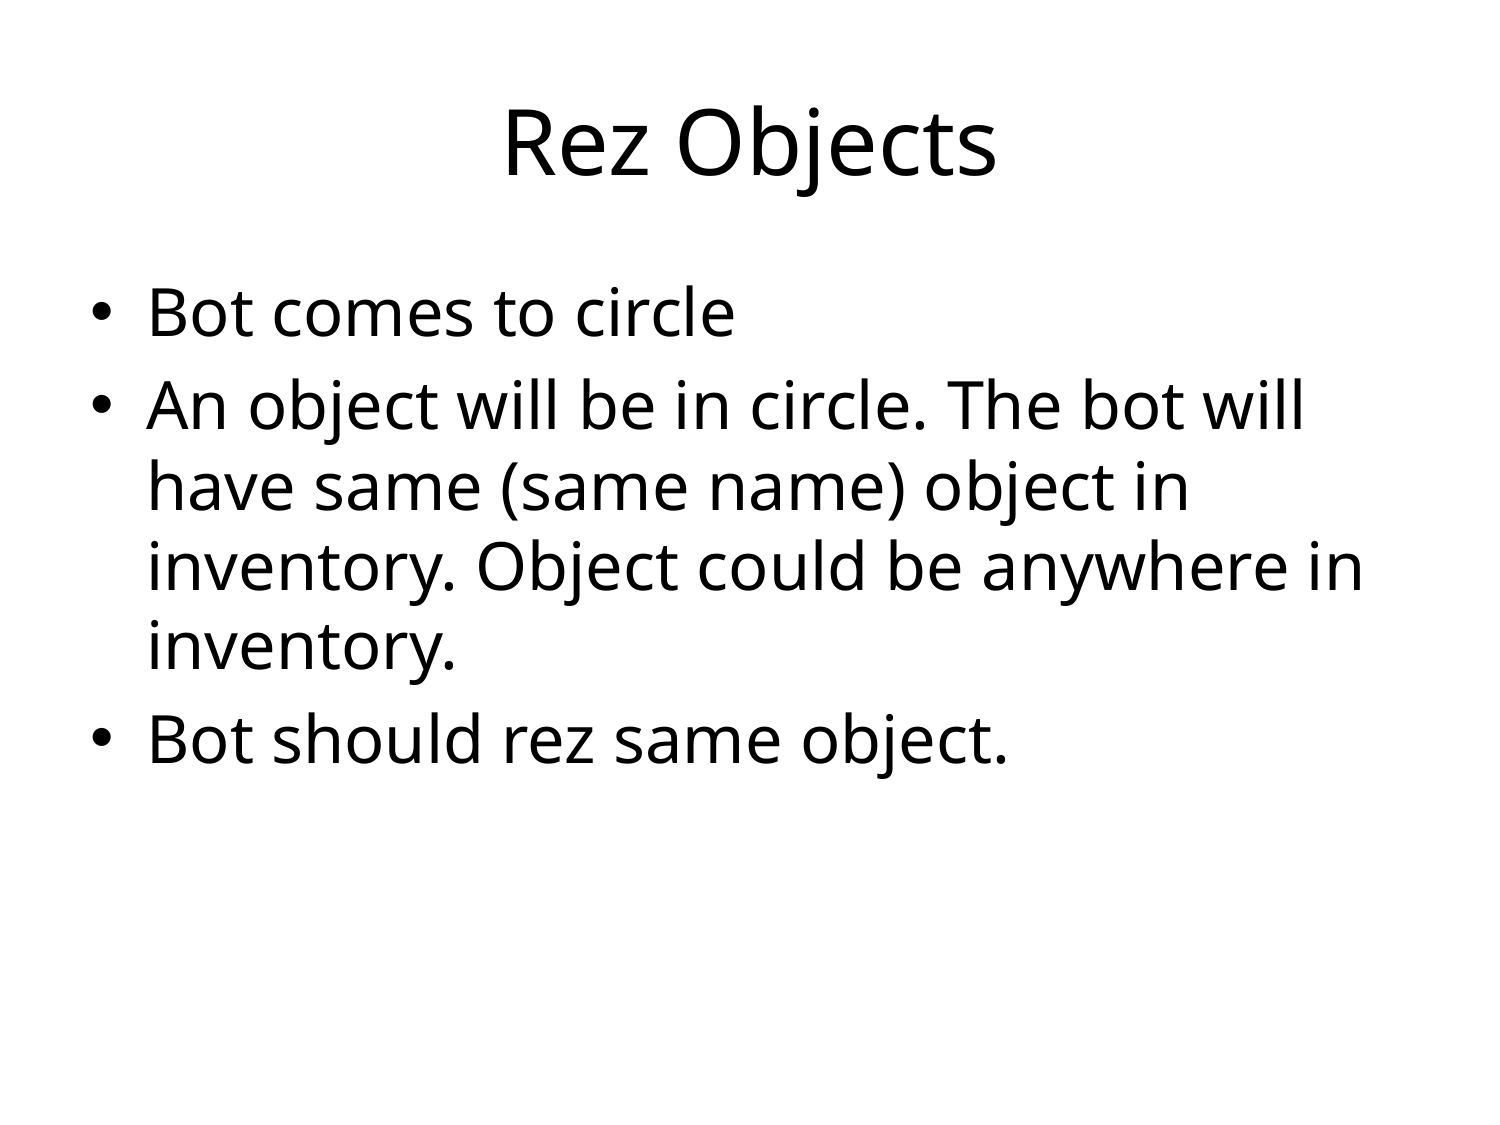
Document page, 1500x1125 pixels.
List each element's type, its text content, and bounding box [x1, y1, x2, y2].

title Rez Objects [75, 45, 1425, 233]
list Bot comes to circle An object will be in circle. The bot will have same (same name) object in inventory. Object could be anywhere in inventory. Bot should rez same object. [75, 262, 1425, 1005]
